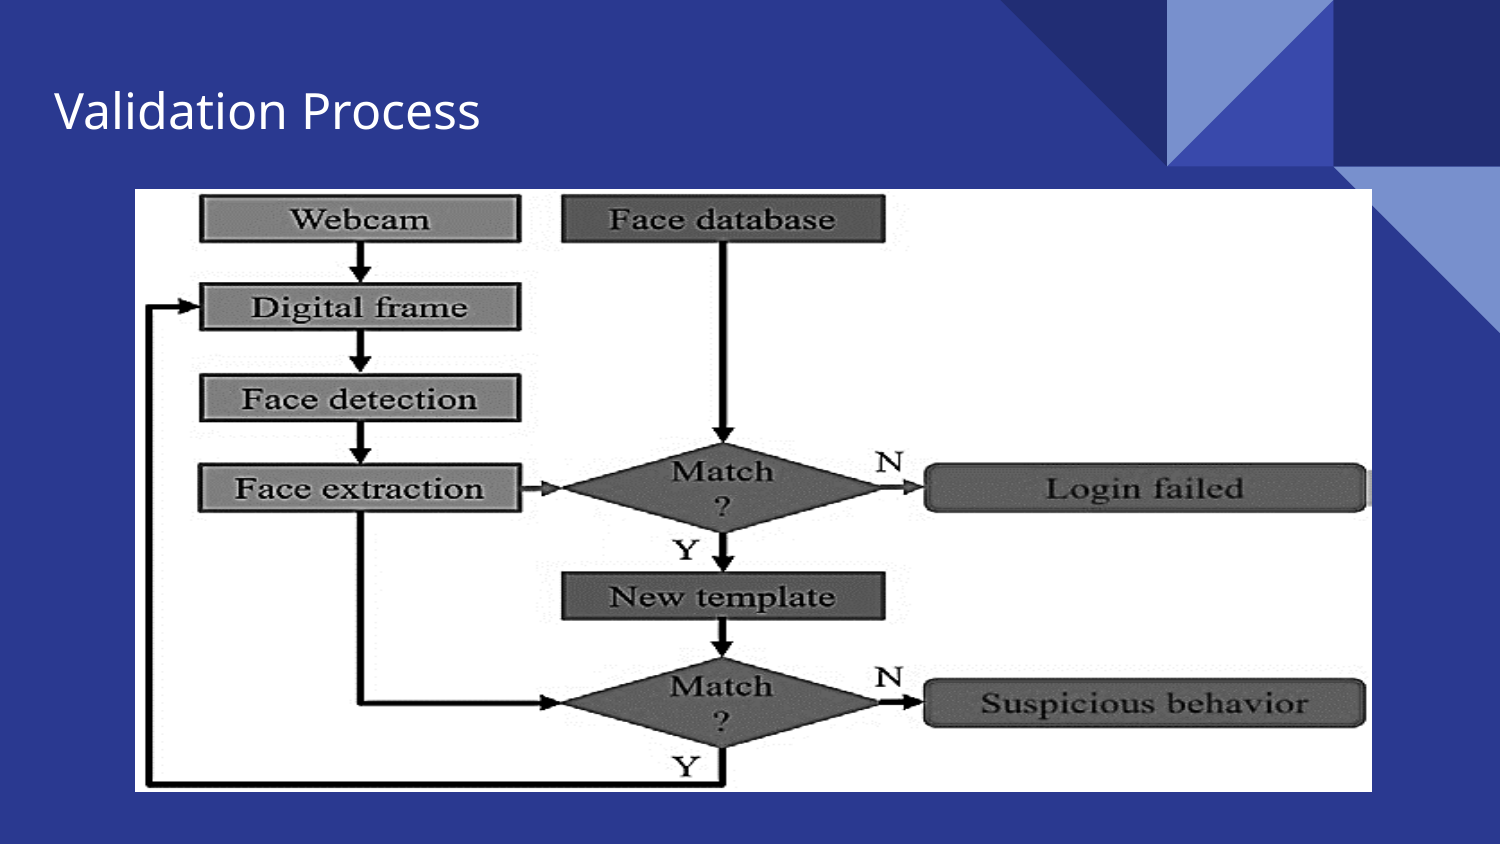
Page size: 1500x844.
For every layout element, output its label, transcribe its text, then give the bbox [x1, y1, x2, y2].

picture [135, 189, 1372, 792]
title Validation Process [39, 40, 1389, 179]
